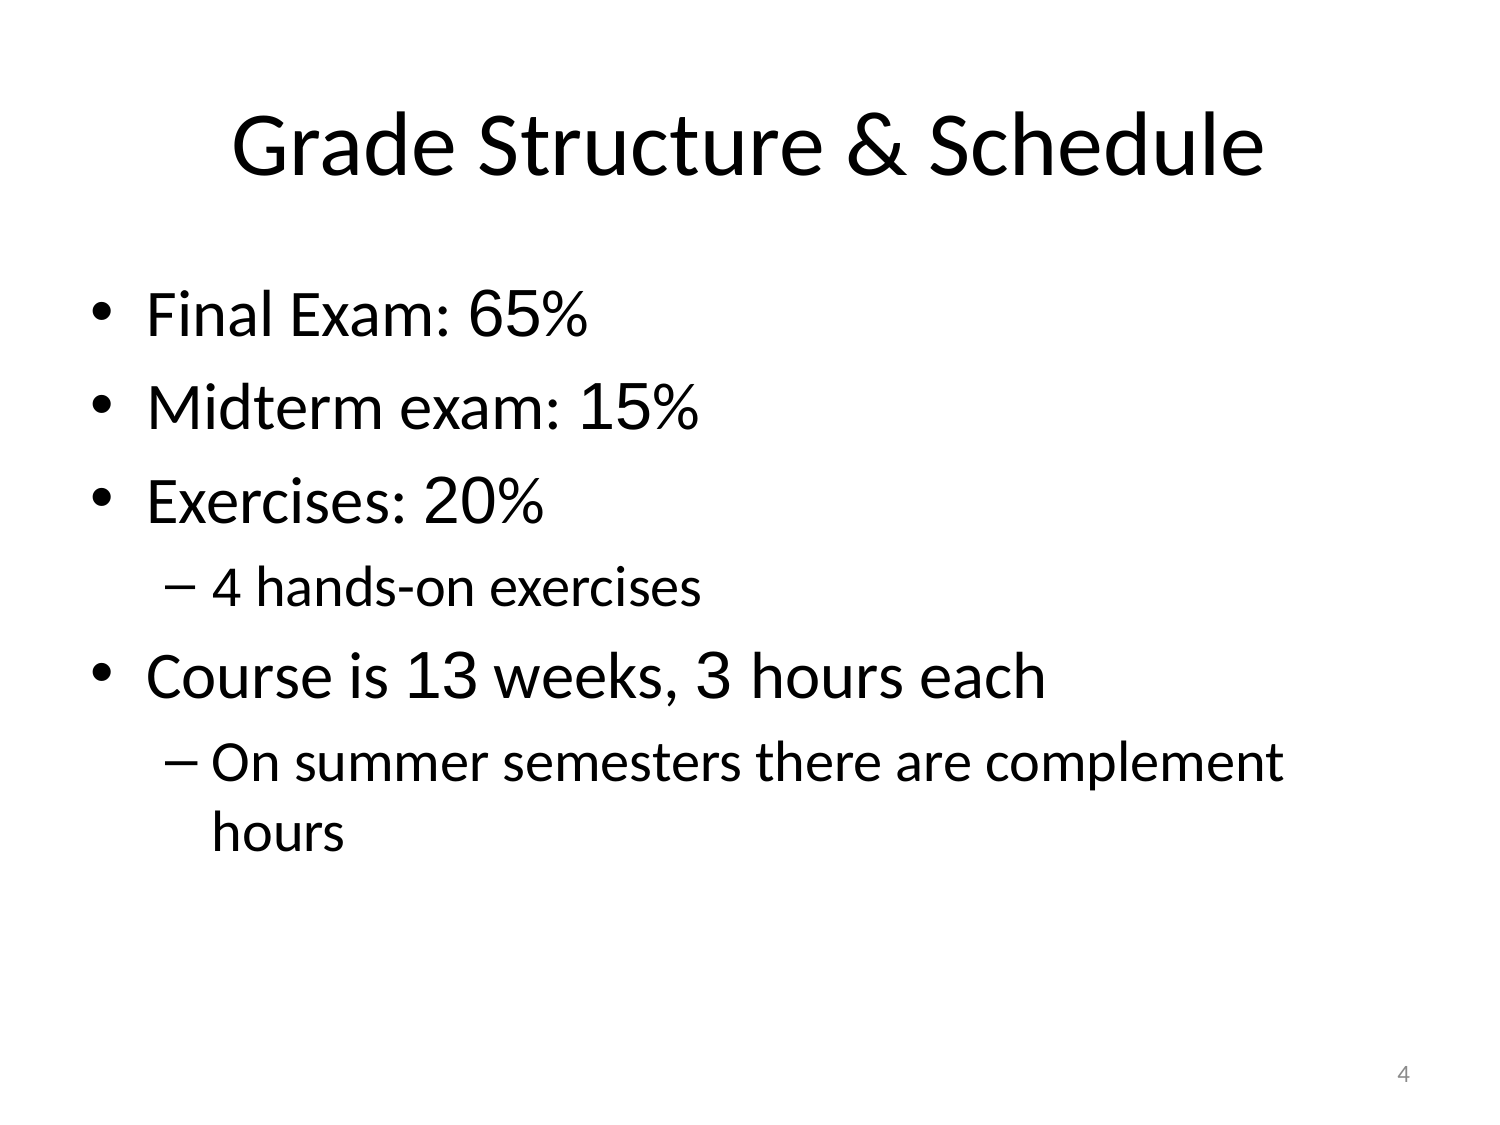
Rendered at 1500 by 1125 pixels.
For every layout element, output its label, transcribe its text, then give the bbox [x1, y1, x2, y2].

title Grade Structure & Schedule [75, 45, 1425, 233]
list Final Exam: 65% Midterm exam: 15% Exercises: 20% 4 hands-on exercises Course is 13 weeks, 3 hours each On summer semesters there are complement hours [75, 262, 1425, 1005]
slide_number 4 [1074, 1042, 1425, 1103]
